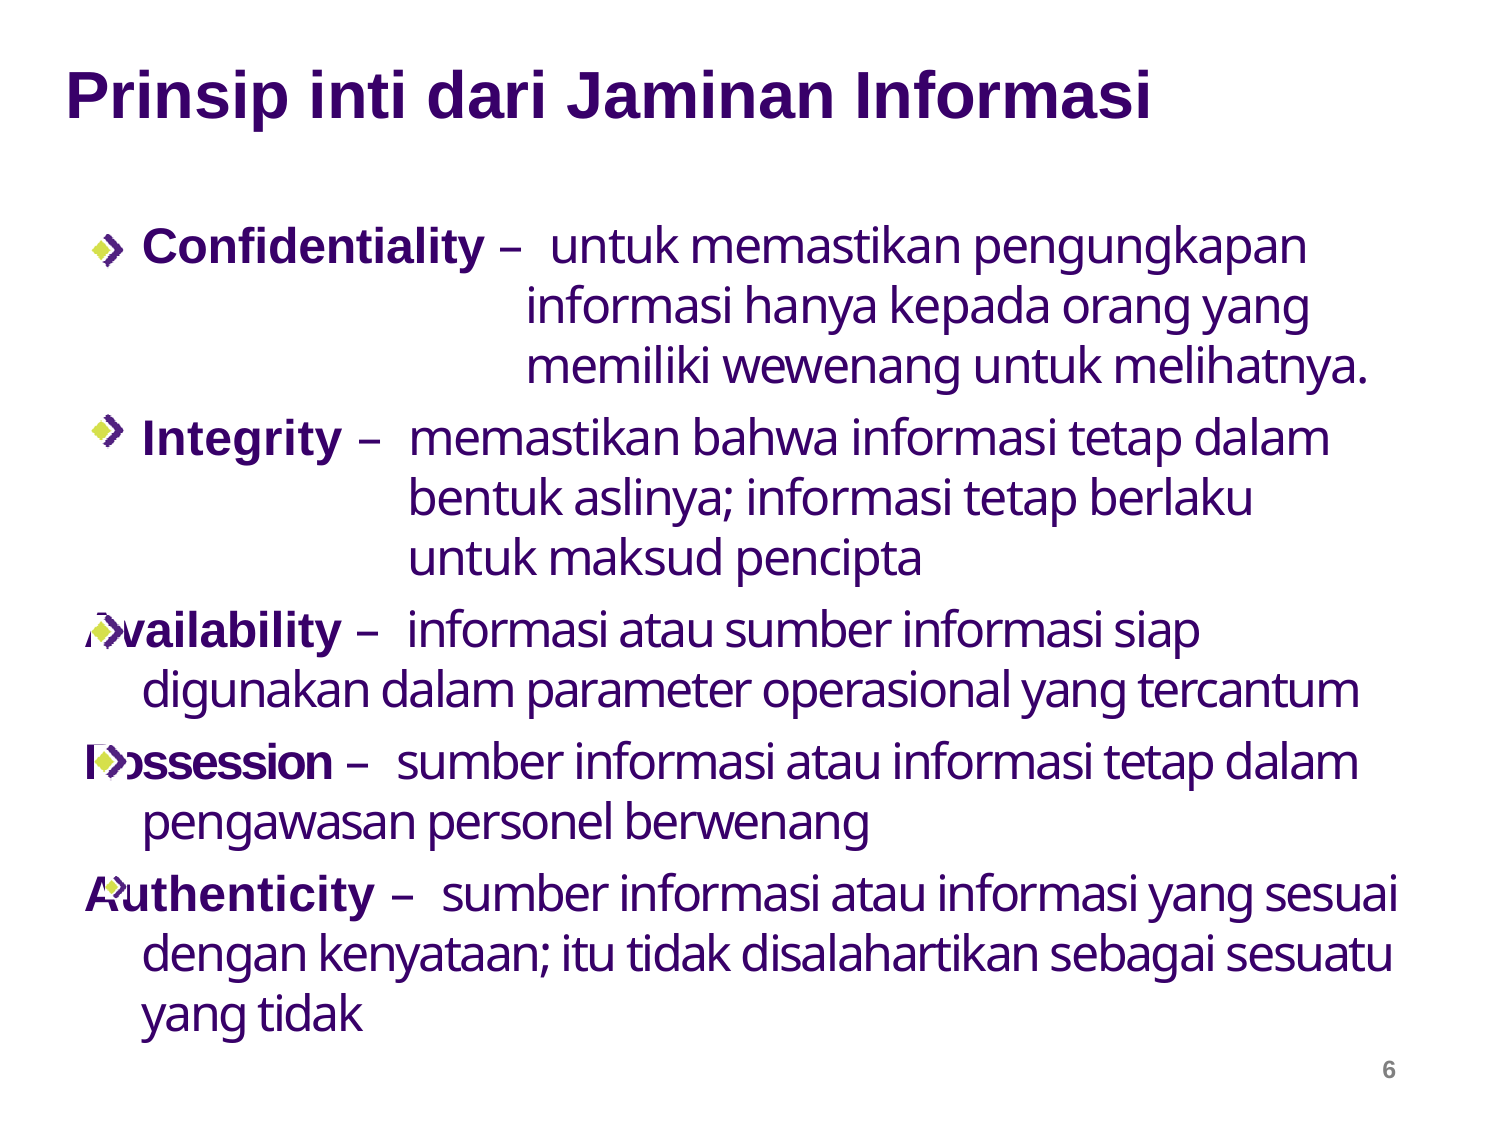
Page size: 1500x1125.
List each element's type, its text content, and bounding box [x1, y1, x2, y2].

title Prinsip inti dari Jaminan Informasi [63, 49, 1238, 240]
text_box [92, 744, 128, 781]
slide_number 6 [1375, 1053, 1417, 1125]
text_box [103, 875, 128, 900]
text_box [89, 613, 125, 650]
text_box [89, 412, 125, 449]
list Confidentiality – untuk memastikan pengungkapan informasi hanya kepada orang yang memiliki wewenang untuk melihatnya. Integrity – memastikan bahwa informasi tetap dalam bentuk aslinya; informasi tetap berlaku untuk maksud pencipta Availability – informasi atau sumber informasi siap digunakan dalam parameter operasional yang tercantum Possession – sumber informasi atau informasi tetap dalam pengawasan personel berwenang Authenticity – sumber informasi atau informasi yang sesuai dengan kenyataan; itu tidak disalahartikan sebagai sesuatu yang tidak [84, 211, 1408, 1114]
